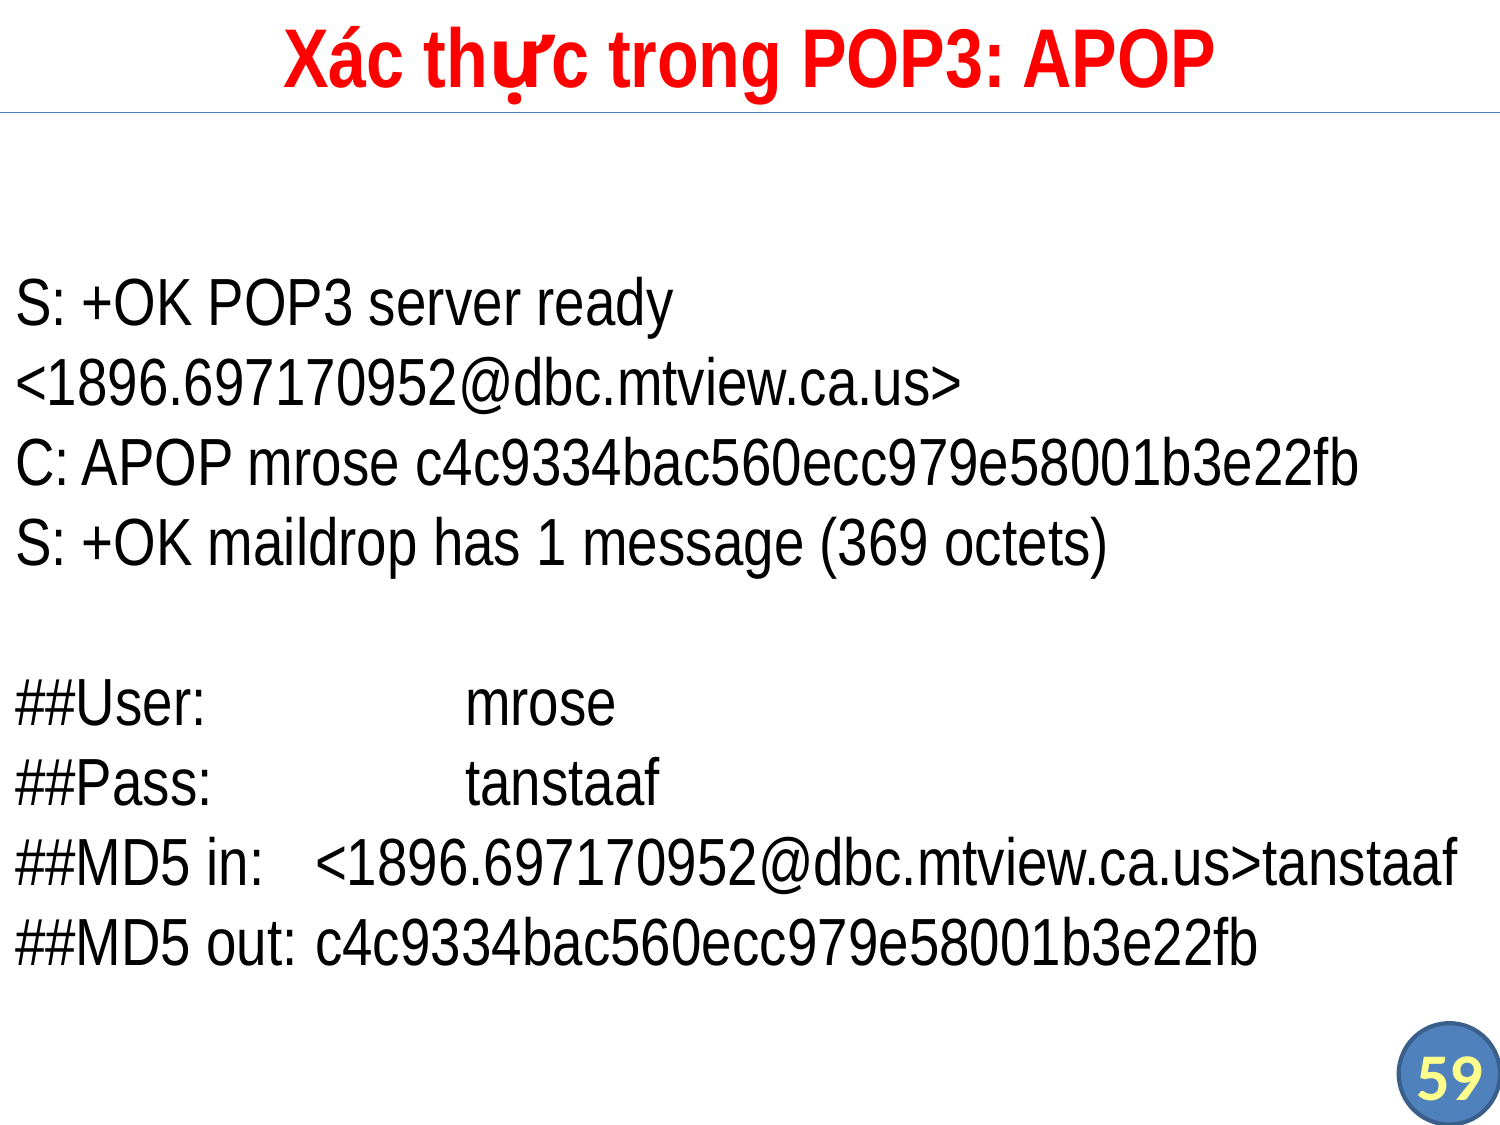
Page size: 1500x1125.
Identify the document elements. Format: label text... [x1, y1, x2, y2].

title Xác thực trong POP3: APOP [0, 0, 1500, 113]
slide_number 59 [1399, 1023, 1500, 1125]
list S: +OK POP3 server ready <1896.697170952@dbc.mtview.ca.us> C: APOP mrose c4c9334bac560ecc979e58001b3e22fb S: +OK maildrop has 1 message (369 octets) ##User: mrose ##Pass: tanstaaf ##MD5 in: <1896.697170952@dbc.mtview.ca.us>tanstaaf ##MD5 out: c4c9334bac560ecc979e58001b3e22fb [0, 113, 1500, 1125]
